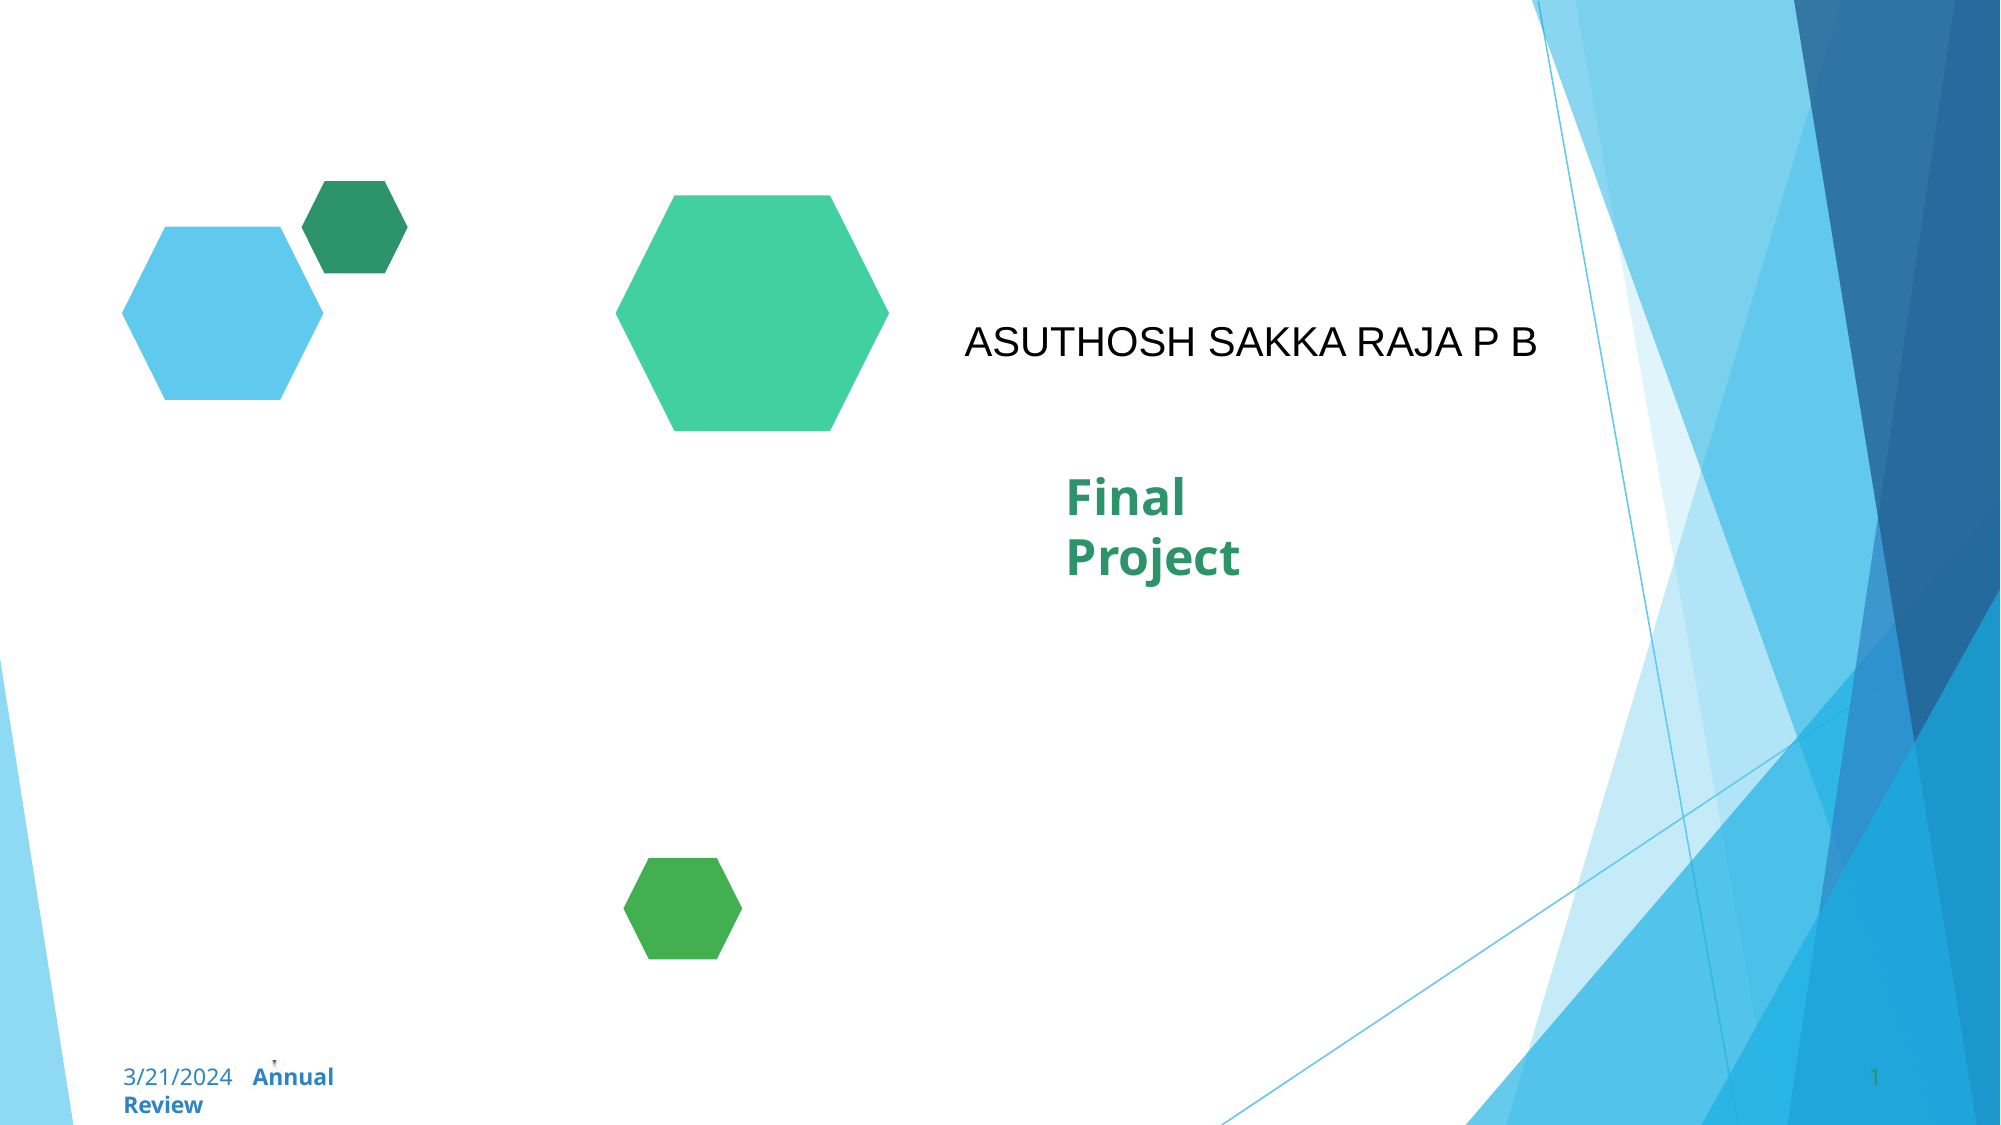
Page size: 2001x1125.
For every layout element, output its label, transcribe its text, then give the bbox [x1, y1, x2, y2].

text_box [623, 857, 743, 960]
slide_number 1 [1849, 1061, 1890, 1125]
text_box 3/21/2024 Annual Review [121, 1103, 417, 1118]
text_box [121, 180, 408, 401]
text_box Final Project [1063, 462, 1369, 585]
picture [110, 1060, 463, 1094]
text_box ASUTHOSH SAKKA RAJA P B [962, 312, 1588, 366]
text_box [615, 195, 890, 432]
